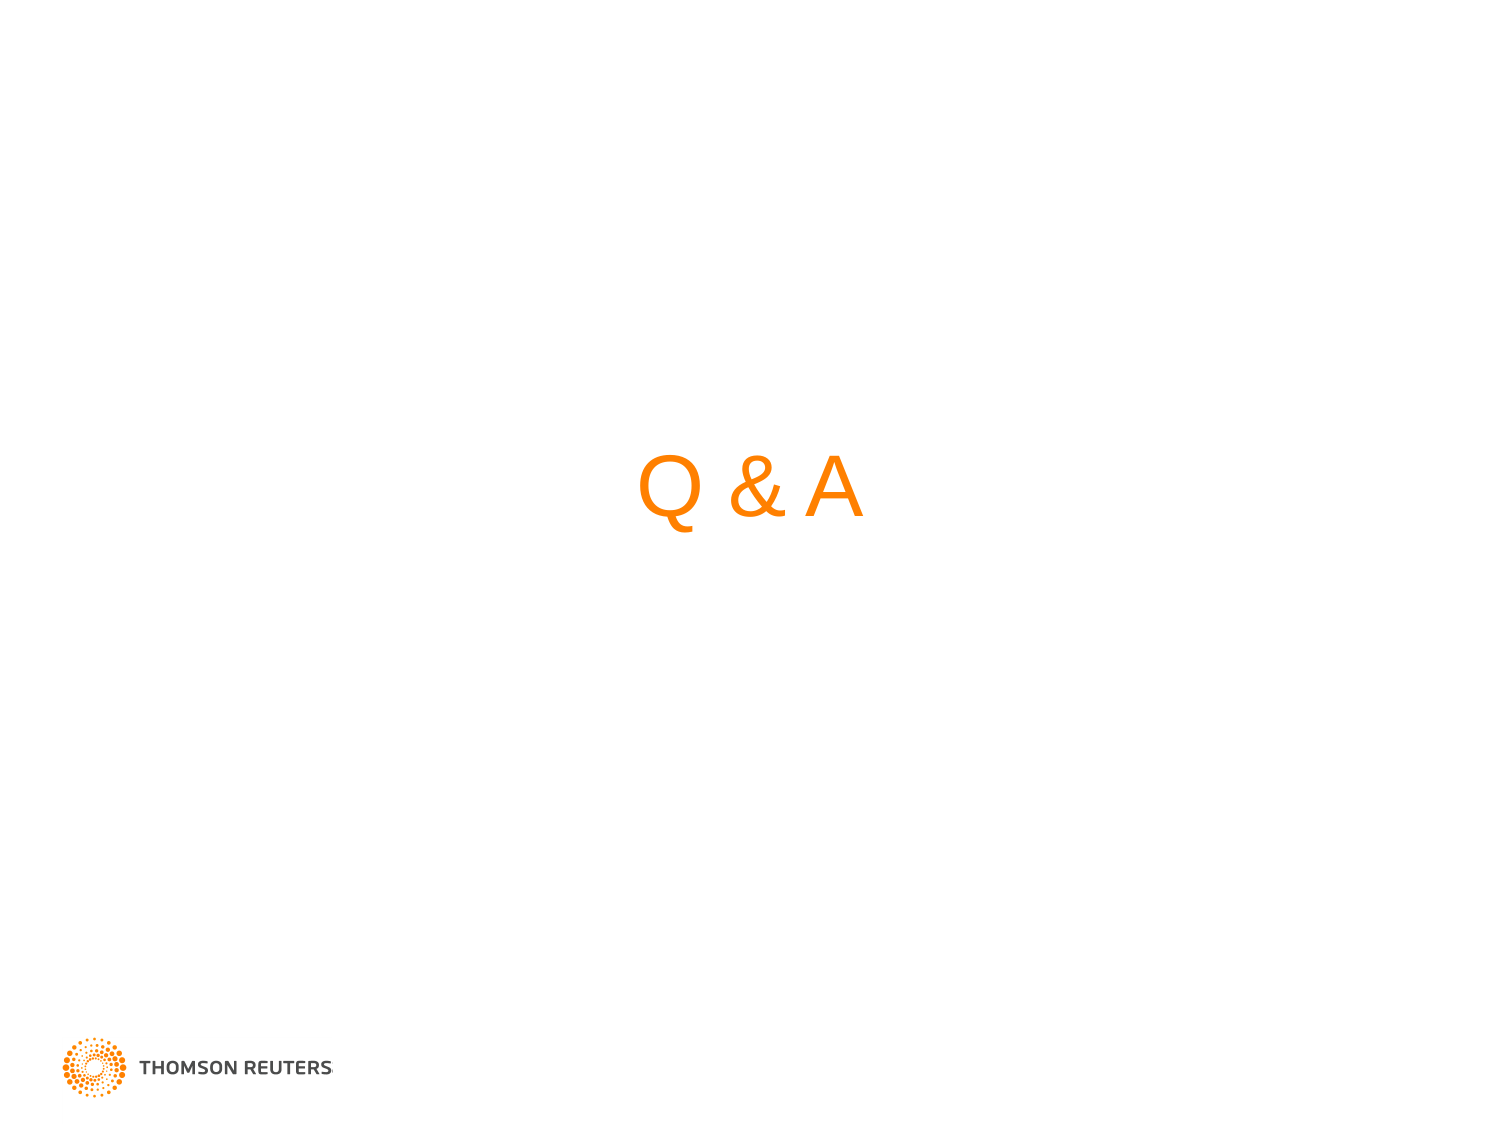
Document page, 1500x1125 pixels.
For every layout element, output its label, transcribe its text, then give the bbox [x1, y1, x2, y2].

title Q & A [139, 252, 1362, 915]
picture [60, 1036, 333, 1125]
